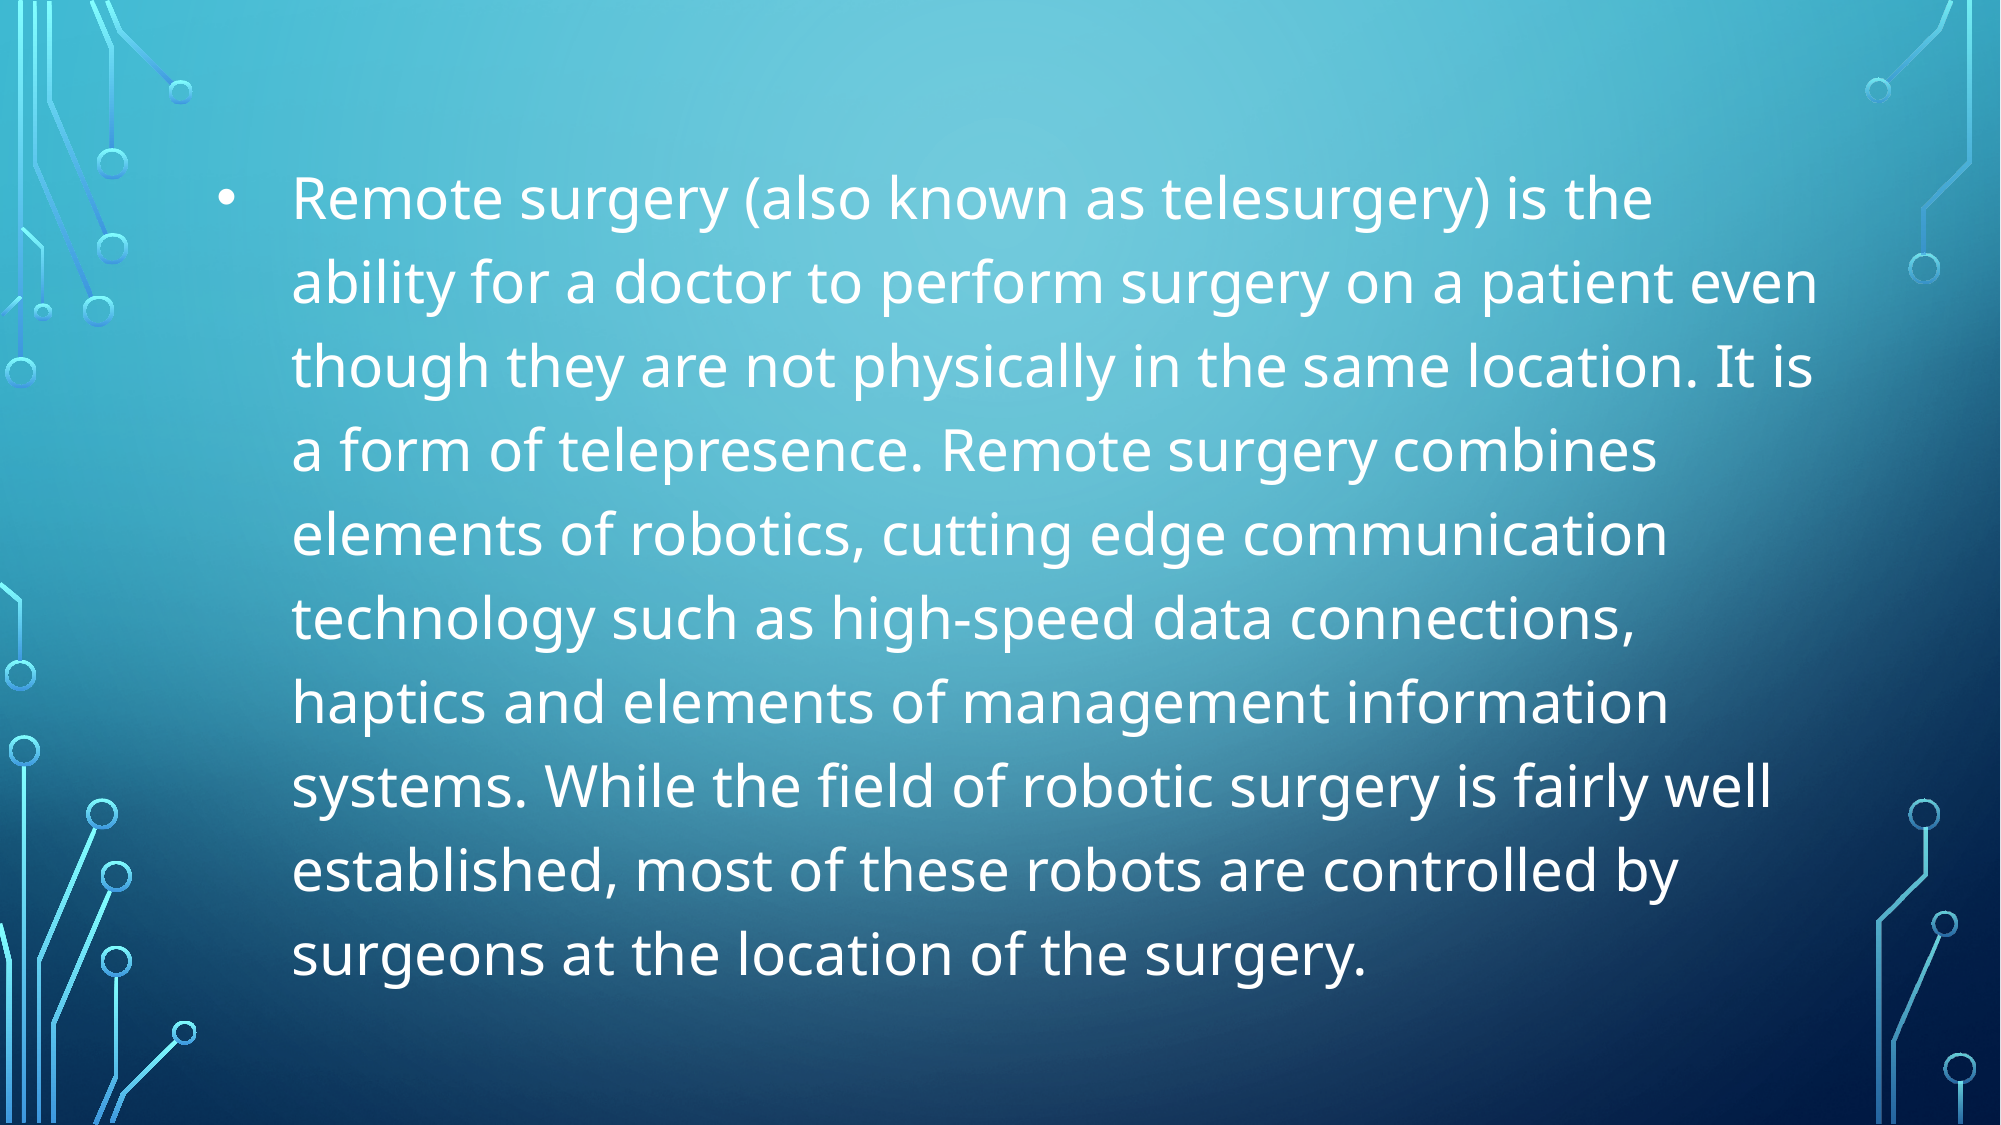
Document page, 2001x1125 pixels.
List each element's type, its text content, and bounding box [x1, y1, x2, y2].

text_box Remote surgery (also known as telesurgery) is the ability for a doctor to perform surgery on a patient even though they are not physically in the same location. It is a form of telepresence. Remote surgery combines elements of robotics, cutting edge communication technology such as high-speed data connections, haptics and elements of management information systems. While the field of robotic surgery is fairly well established, most of these robots are controlled by surgeons at the location of the surgery. [201, 139, 1837, 994]
